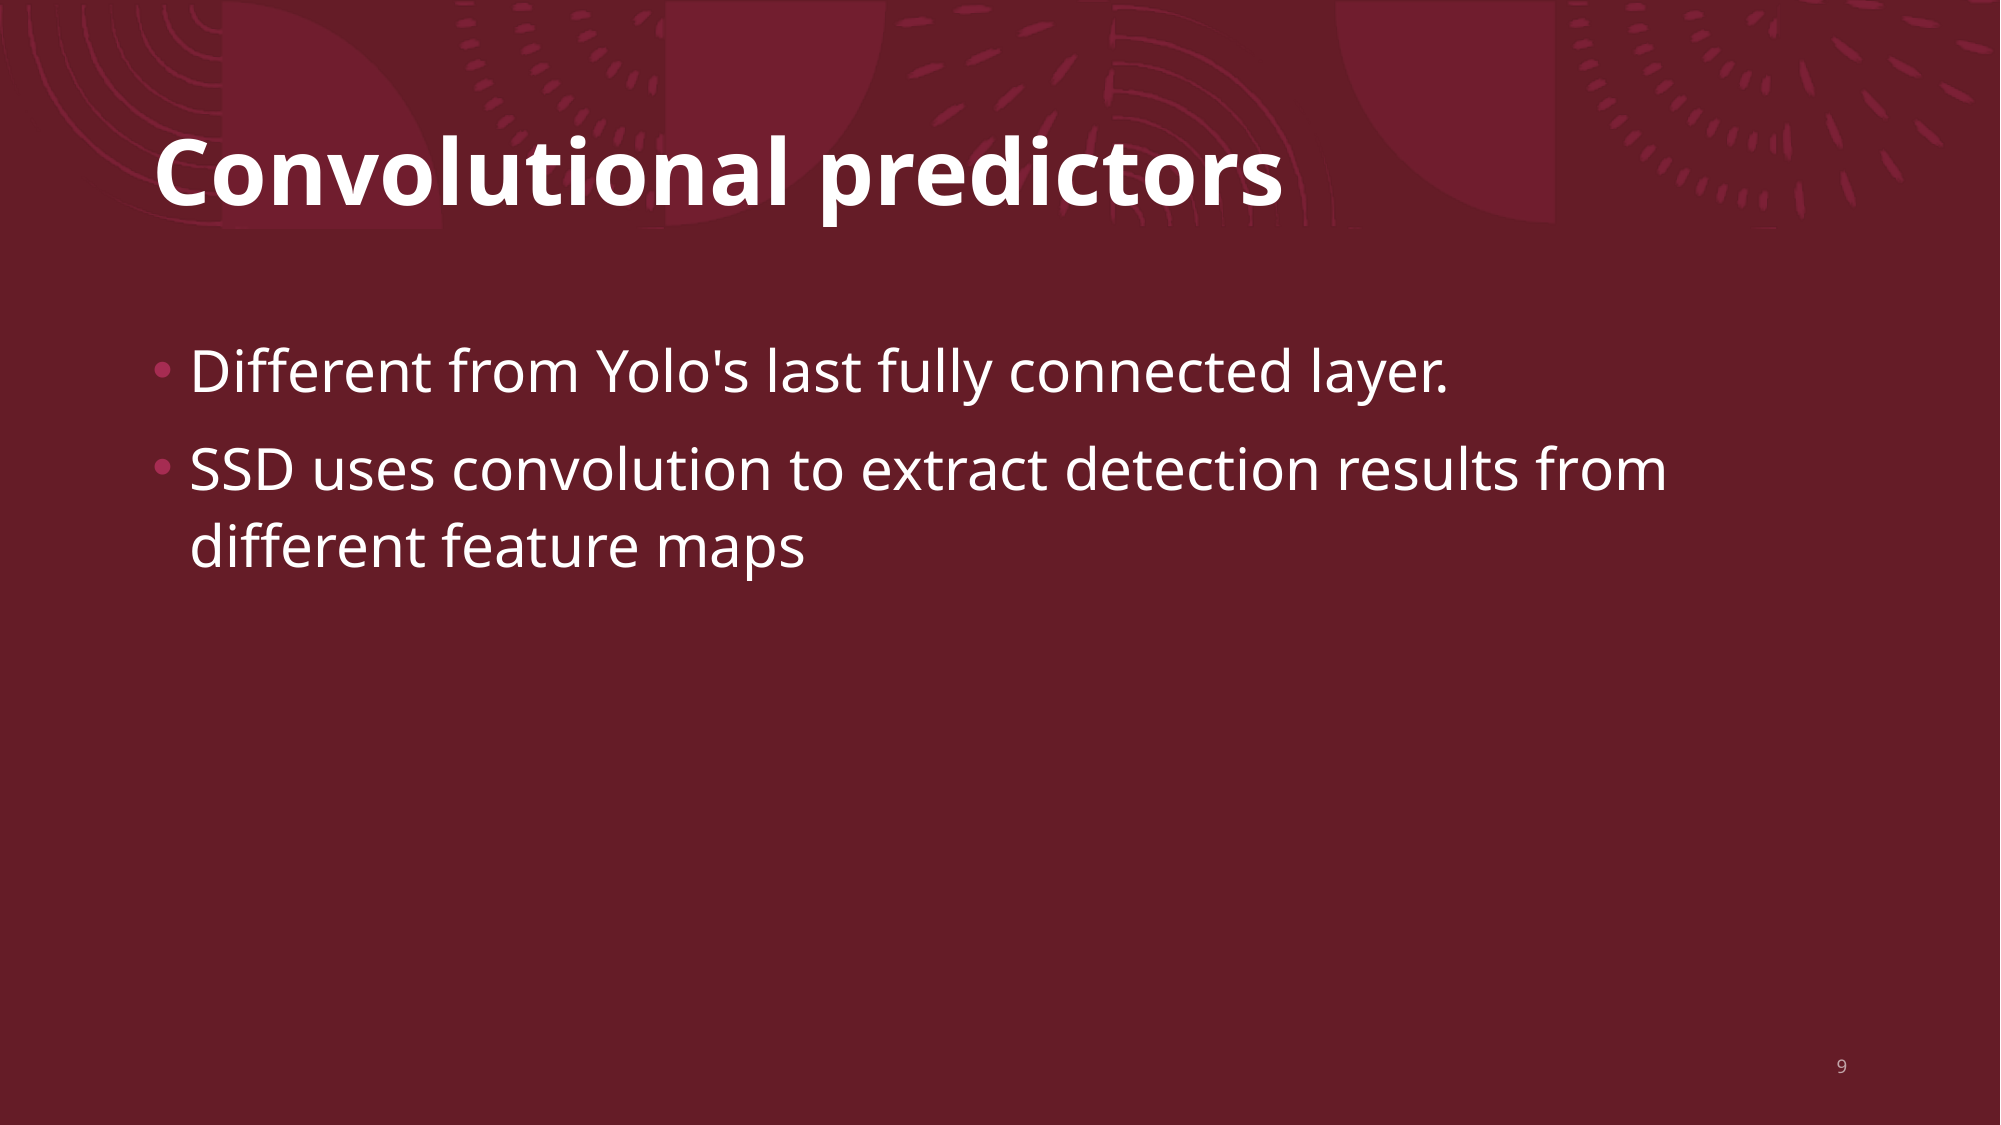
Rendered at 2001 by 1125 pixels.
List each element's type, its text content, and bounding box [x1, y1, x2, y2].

title Convolutional predictors [137, 60, 1863, 278]
list Different from Yolo's last fully connected layer. SSD uses convolution to extract detection results from different feature maps [137, 319, 1863, 1009]
slide_number 9 [1412, 1037, 1863, 1098]
